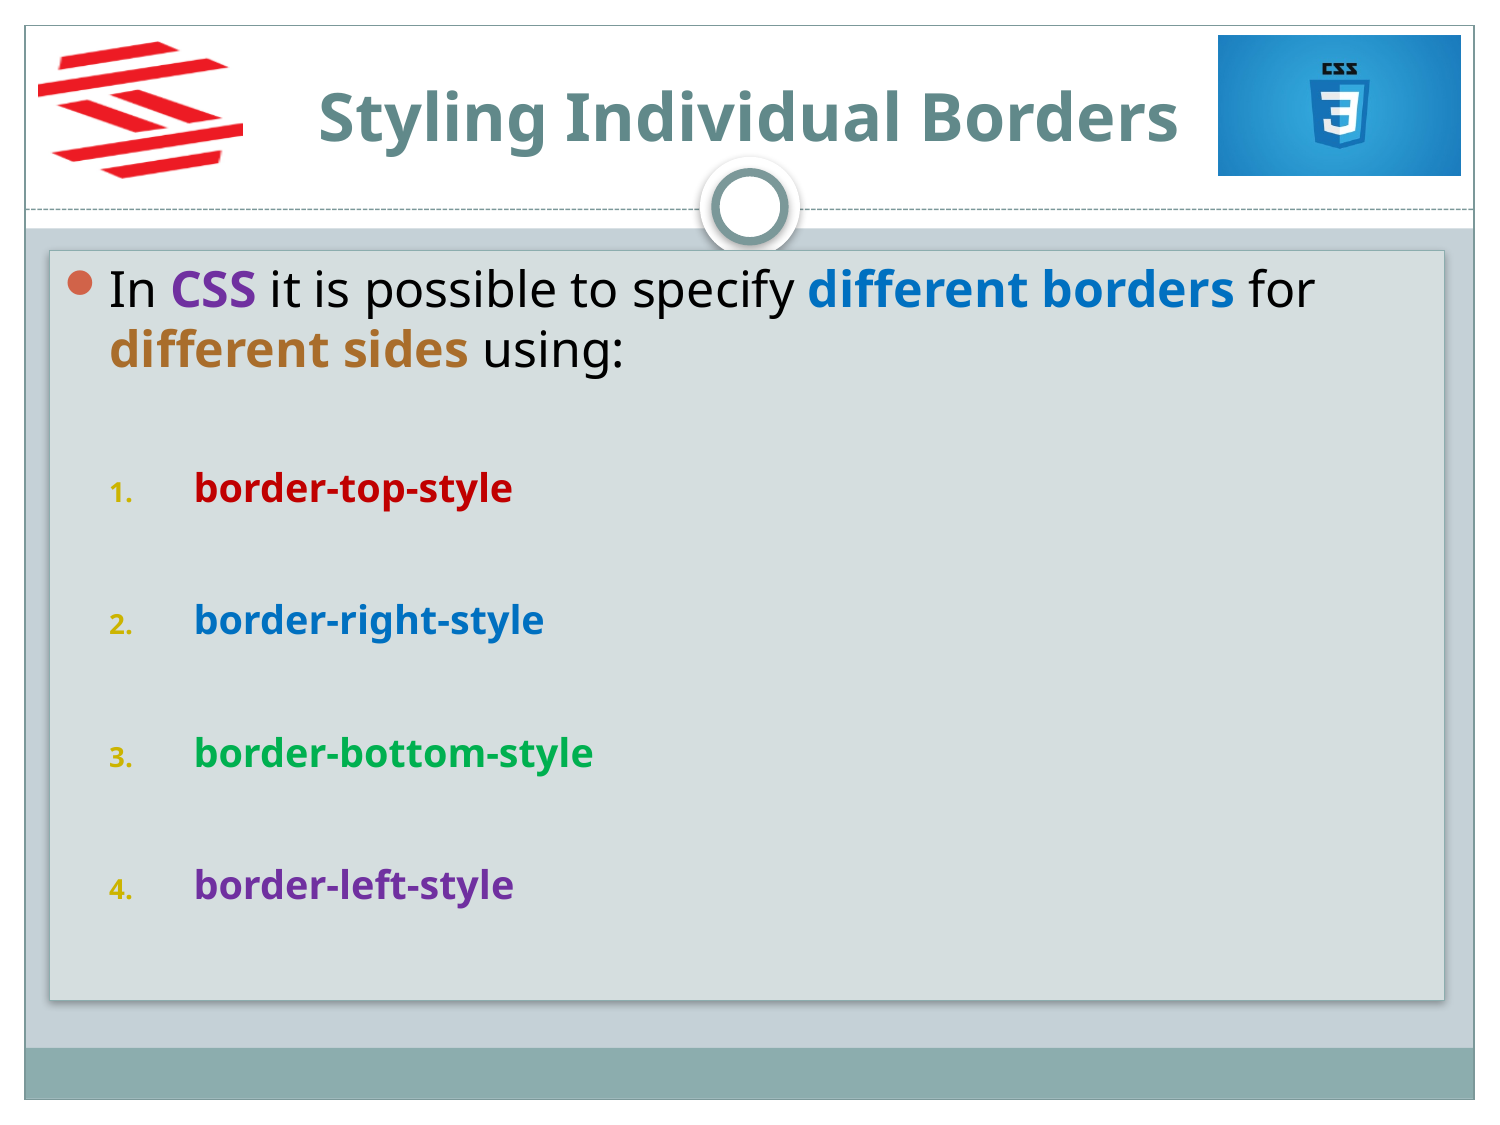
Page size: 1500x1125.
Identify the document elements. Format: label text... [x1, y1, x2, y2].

picture [1218, 34, 1462, 176]
list In CSS it is possible to specify different borders for different sides using: border-top-style border-right-style border-bottom-style border-left-style [49, 250, 1445, 1001]
title Styling Individual Borders [237, 37, 1213, 162]
picture [37, 40, 243, 185]
